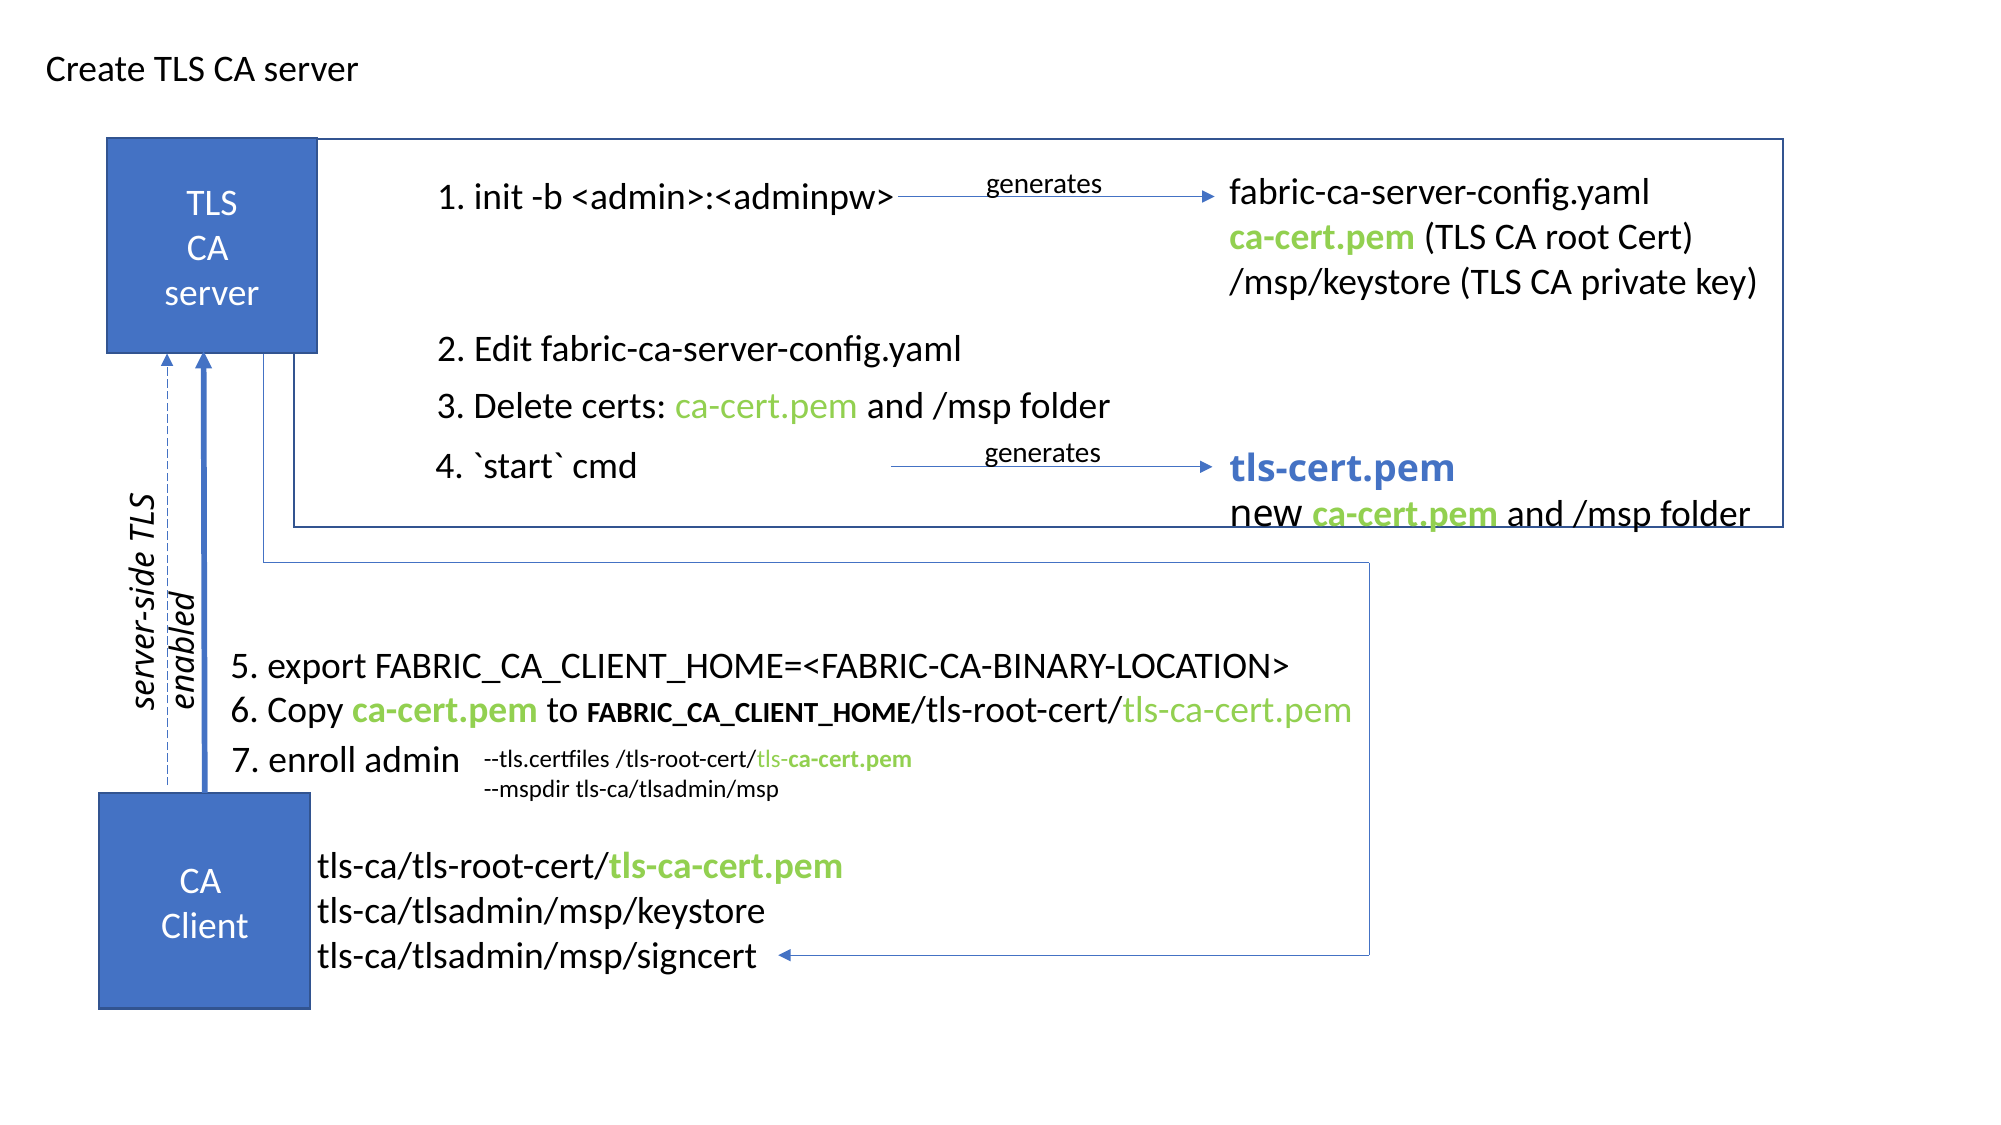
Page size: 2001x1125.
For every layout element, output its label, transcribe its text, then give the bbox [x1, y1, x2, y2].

text_box tls-ca/tls-root-cert/tls-ca-cert.pem tls-ca/tlsadmin/msp/keystore tls-ca/tlsadmin/msp/signcert [302, 833, 1042, 1044]
text_box 3. Delete certs: ca-cert.pem and /msp folder [421, 373, 1325, 434]
text_box tls-cert.pem new ca-cert.pem and /msp folder [1214, 436, 1831, 542]
text_box 2. Edit fabric-ca-server-config.yaml [422, 316, 1042, 373]
text_box 1. init -b <admin>:<adminpw> [422, 164, 915, 225]
text_box CA Client [98, 792, 311, 1010]
text_box 5. export FABRIC_CA_CLIENT_HOME=<FABRIC-CA-BINARY-LOCATION> [215, 633, 1359, 677]
text_box [293, 138, 1784, 528]
text_box 4. `start` cmd [420, 434, 899, 494]
text_box --tls.certfiles /tls-root-cert/tls-ca-cert.pem --mspdir tls-ca/tlsadmin/msp [469, 738, 1369, 810]
text_box server-side TLS enabled [168, 413, 201, 725]
text_box generates [971, 197, 1121, 208]
text_box Create TLS CA server [31, 36, 470, 96]
text_box generates [971, 157, 1121, 196]
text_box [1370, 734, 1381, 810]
text_box fabric-ca-server-config.yaml ca-cert.pem (TLS CA root Cert) /msp/keystore (TLS CA private key) [1214, 159, 1783, 310]
text_box generates [969, 425, 1120, 466]
text_box 6. Copy ca-cert.pem to FABRIC_CA_CLIENT_HOME/tls-root-cert/tls-ca-cert.pem [215, 677, 1369, 738]
text_box 7. enroll admin [216, 738, 469, 788]
text_box generates [969, 467, 1120, 476]
text_box server-side TLS enabled [113, 413, 166, 725]
text_box TLS CA server [106, 137, 318, 354]
